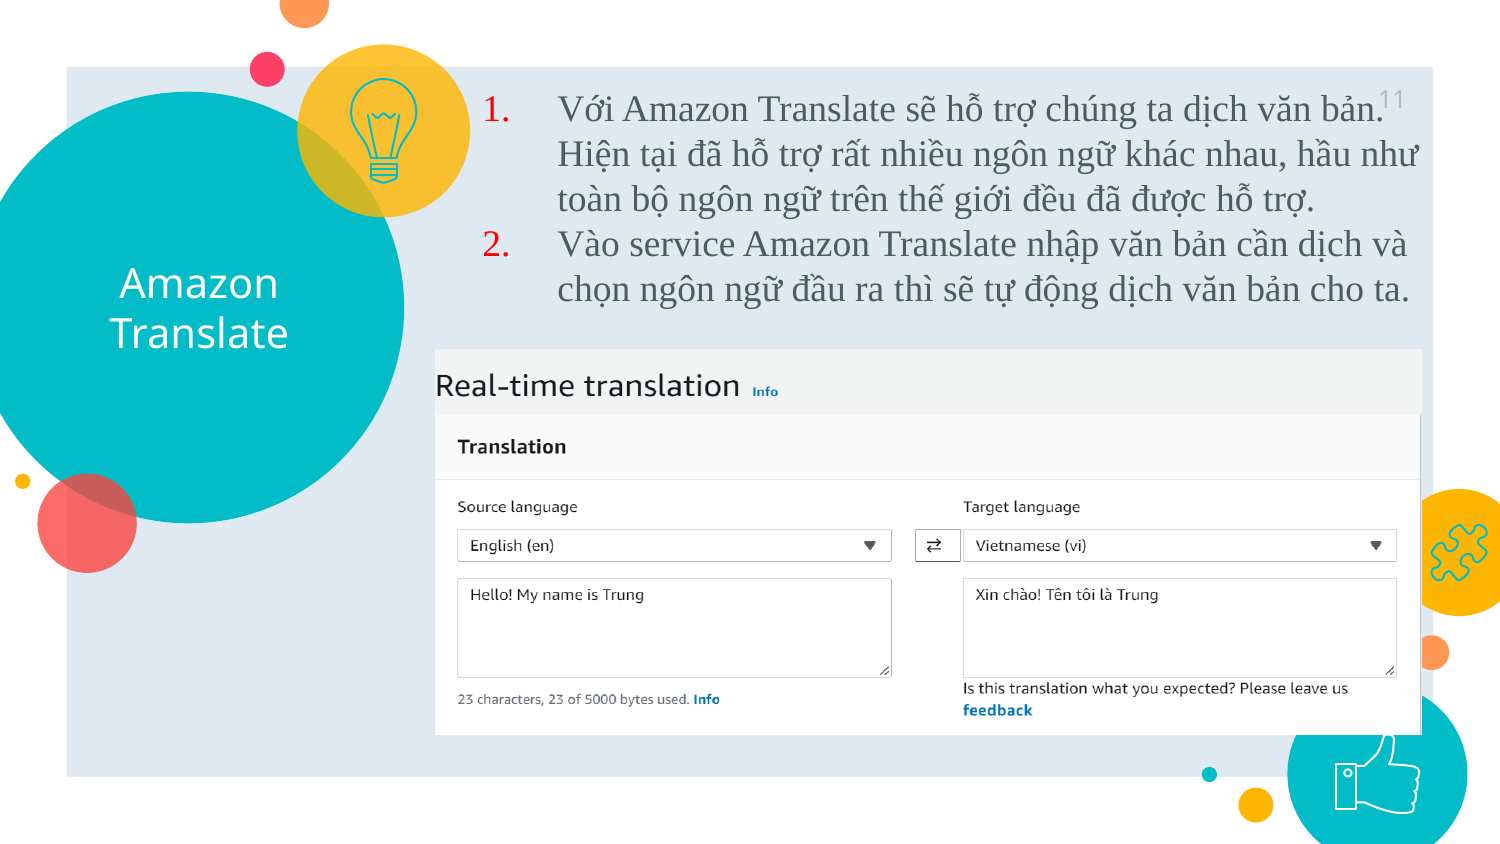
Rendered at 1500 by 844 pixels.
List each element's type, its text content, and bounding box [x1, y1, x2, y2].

picture [435, 349, 1422, 735]
slide_number 11 [1331, 68, 1422, 134]
title Amazon Translate [23, 90, 375, 523]
list Với Amazon Translate sẽ hỗ trợ chúng ta dịch văn bản. Hiện tại đã hỗ trợ rất nhiều ngôn ngữ khác nhau, hầu như toàn bộ ngôn ngữ trên thế giới đều đã được hỗ trợ. Vào service Amazon Translate nhập văn bản cần dịch và chọn ngôn ngữ đầu ra thì sẽ tự động dịch văn bản cho ta. [450, 68, 1466, 373]
